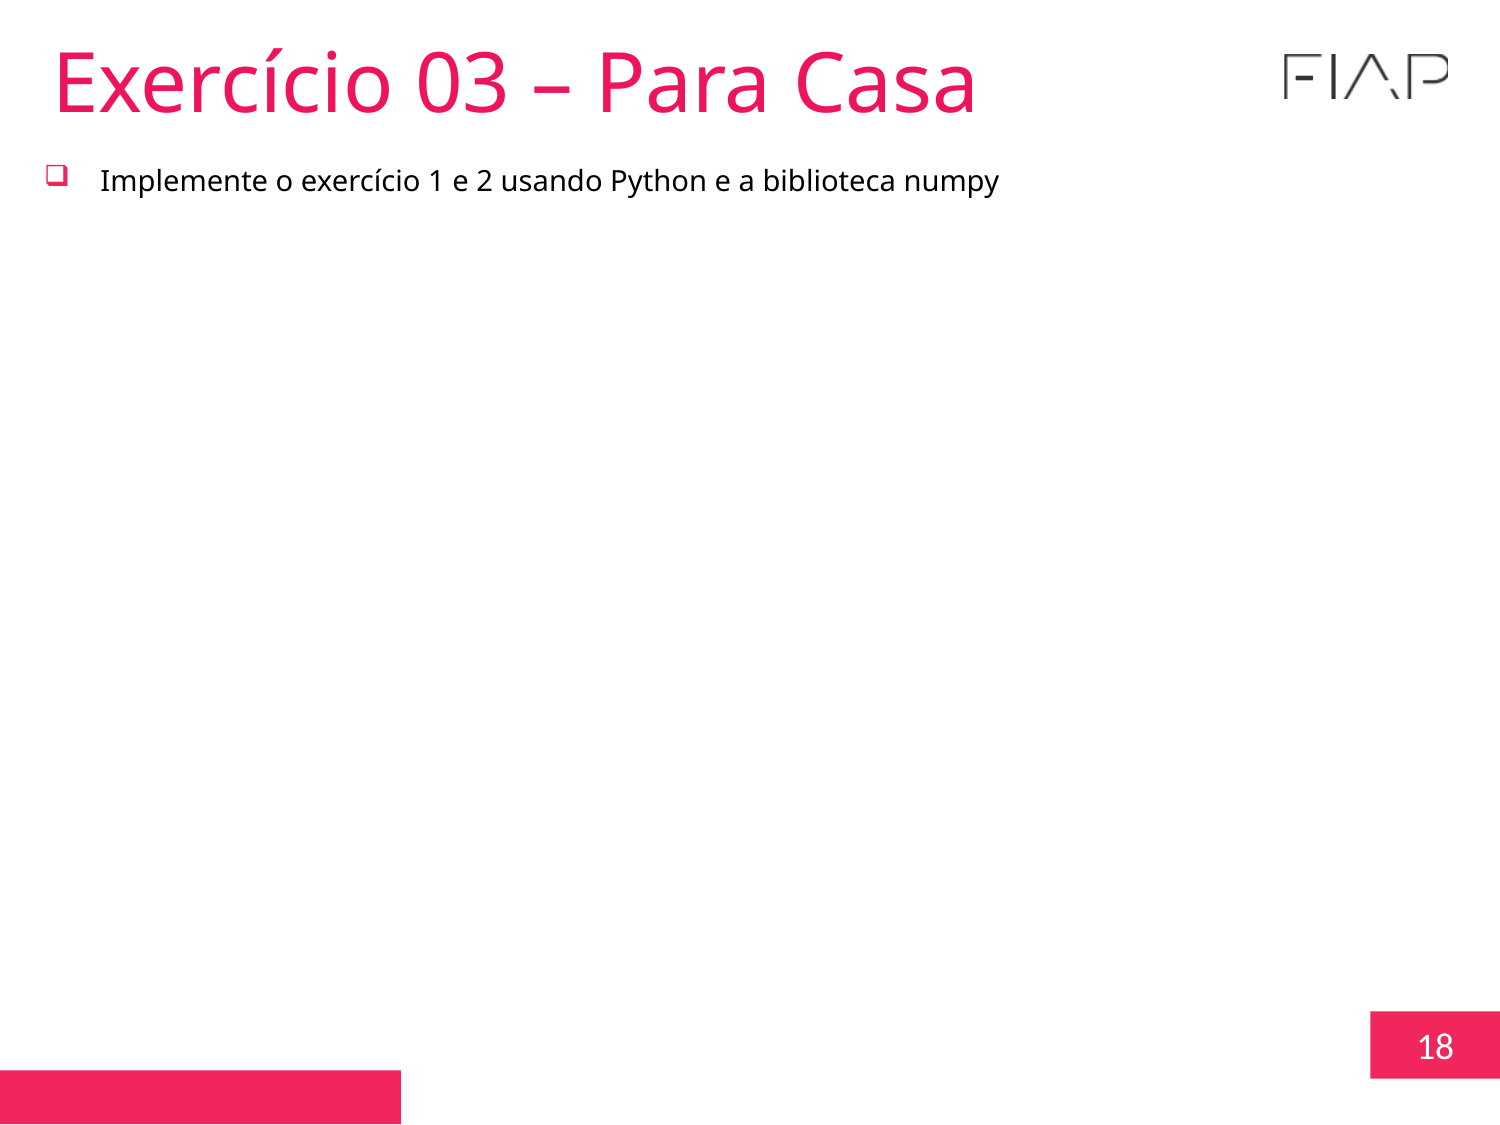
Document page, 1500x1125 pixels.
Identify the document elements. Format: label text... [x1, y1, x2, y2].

text_box Exercício 03 – Para Casa [37, 21, 1176, 137]
text_box Implemente o exercício 1 e 2 usando Python e a biblioteca numpy [29, 137, 1500, 257]
